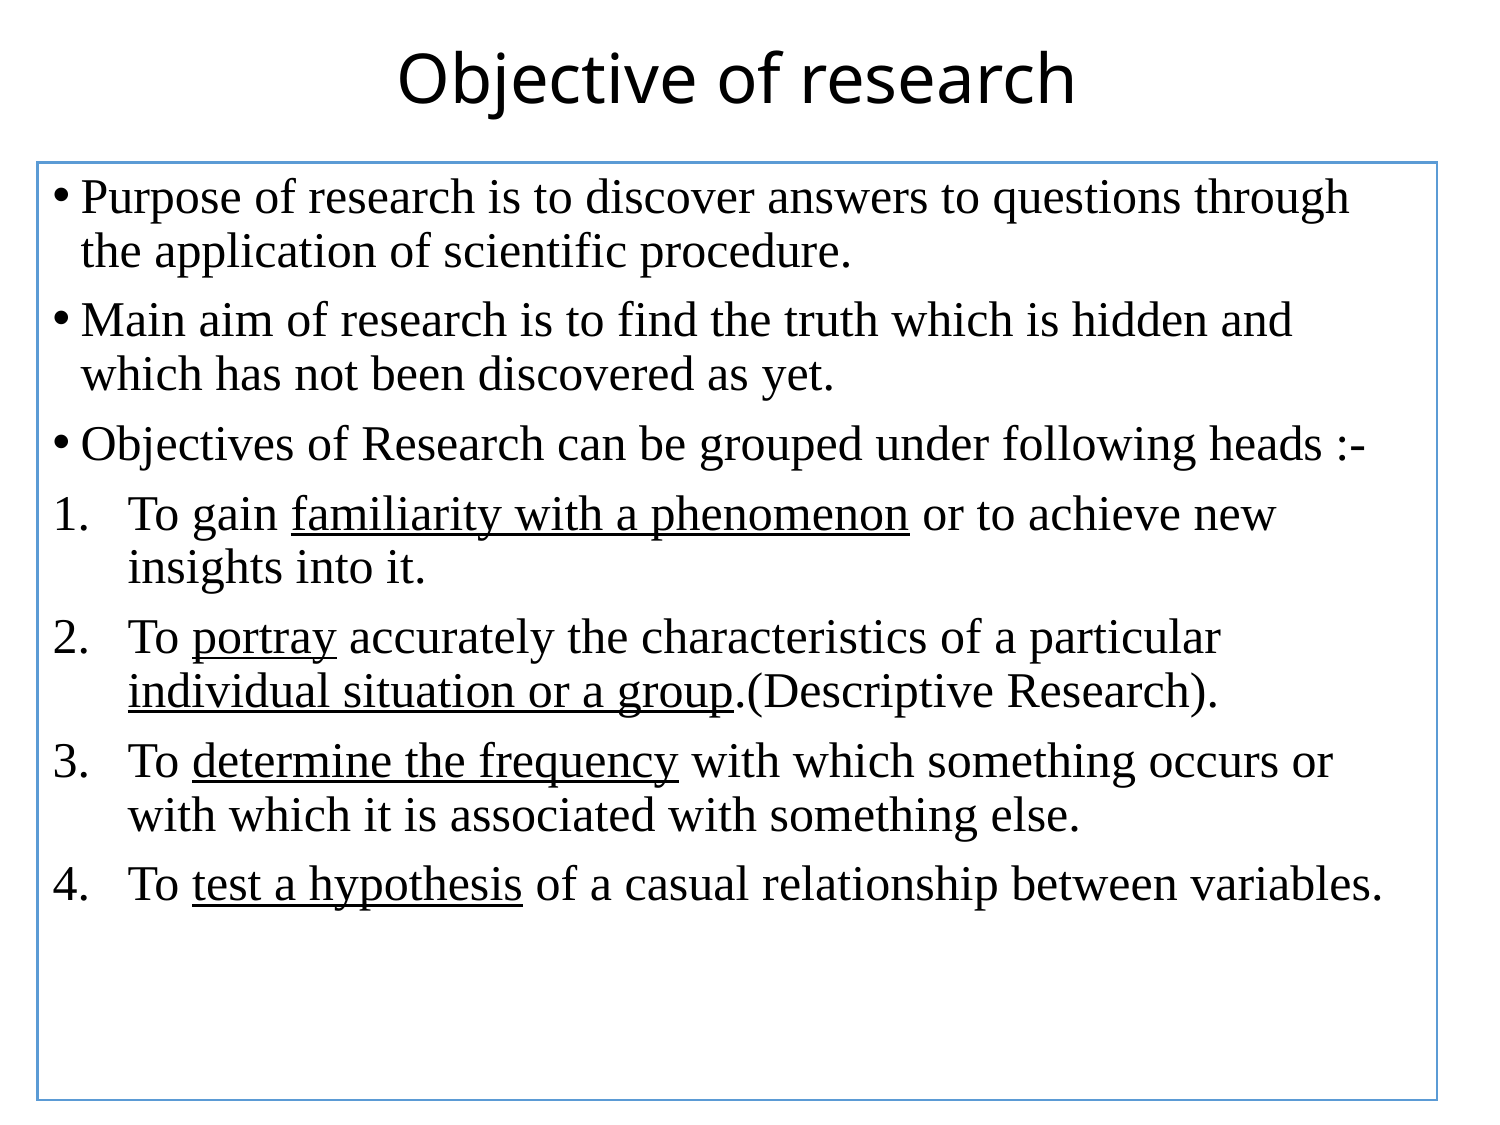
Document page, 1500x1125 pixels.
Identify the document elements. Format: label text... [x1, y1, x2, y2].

title Objective of research [0, 25, 1475, 138]
list Purpose of research is to discover answers to questions through the application of scientific procedure. Main aim of research is to find the truth which is hidden and which has not been discovered as yet. Objectives of Research can be grouped under following heads :- To gain familiarity with a phenomenon or to achieve new insights into it. To portray accurately the characteristics of a particular individual situation or a group.(Descriptive Research). To determine the frequency with which something occurs or with which it is associated with something else. To test a hypothesis of a casual relationship between variables. [36, 161, 1438, 1101]
